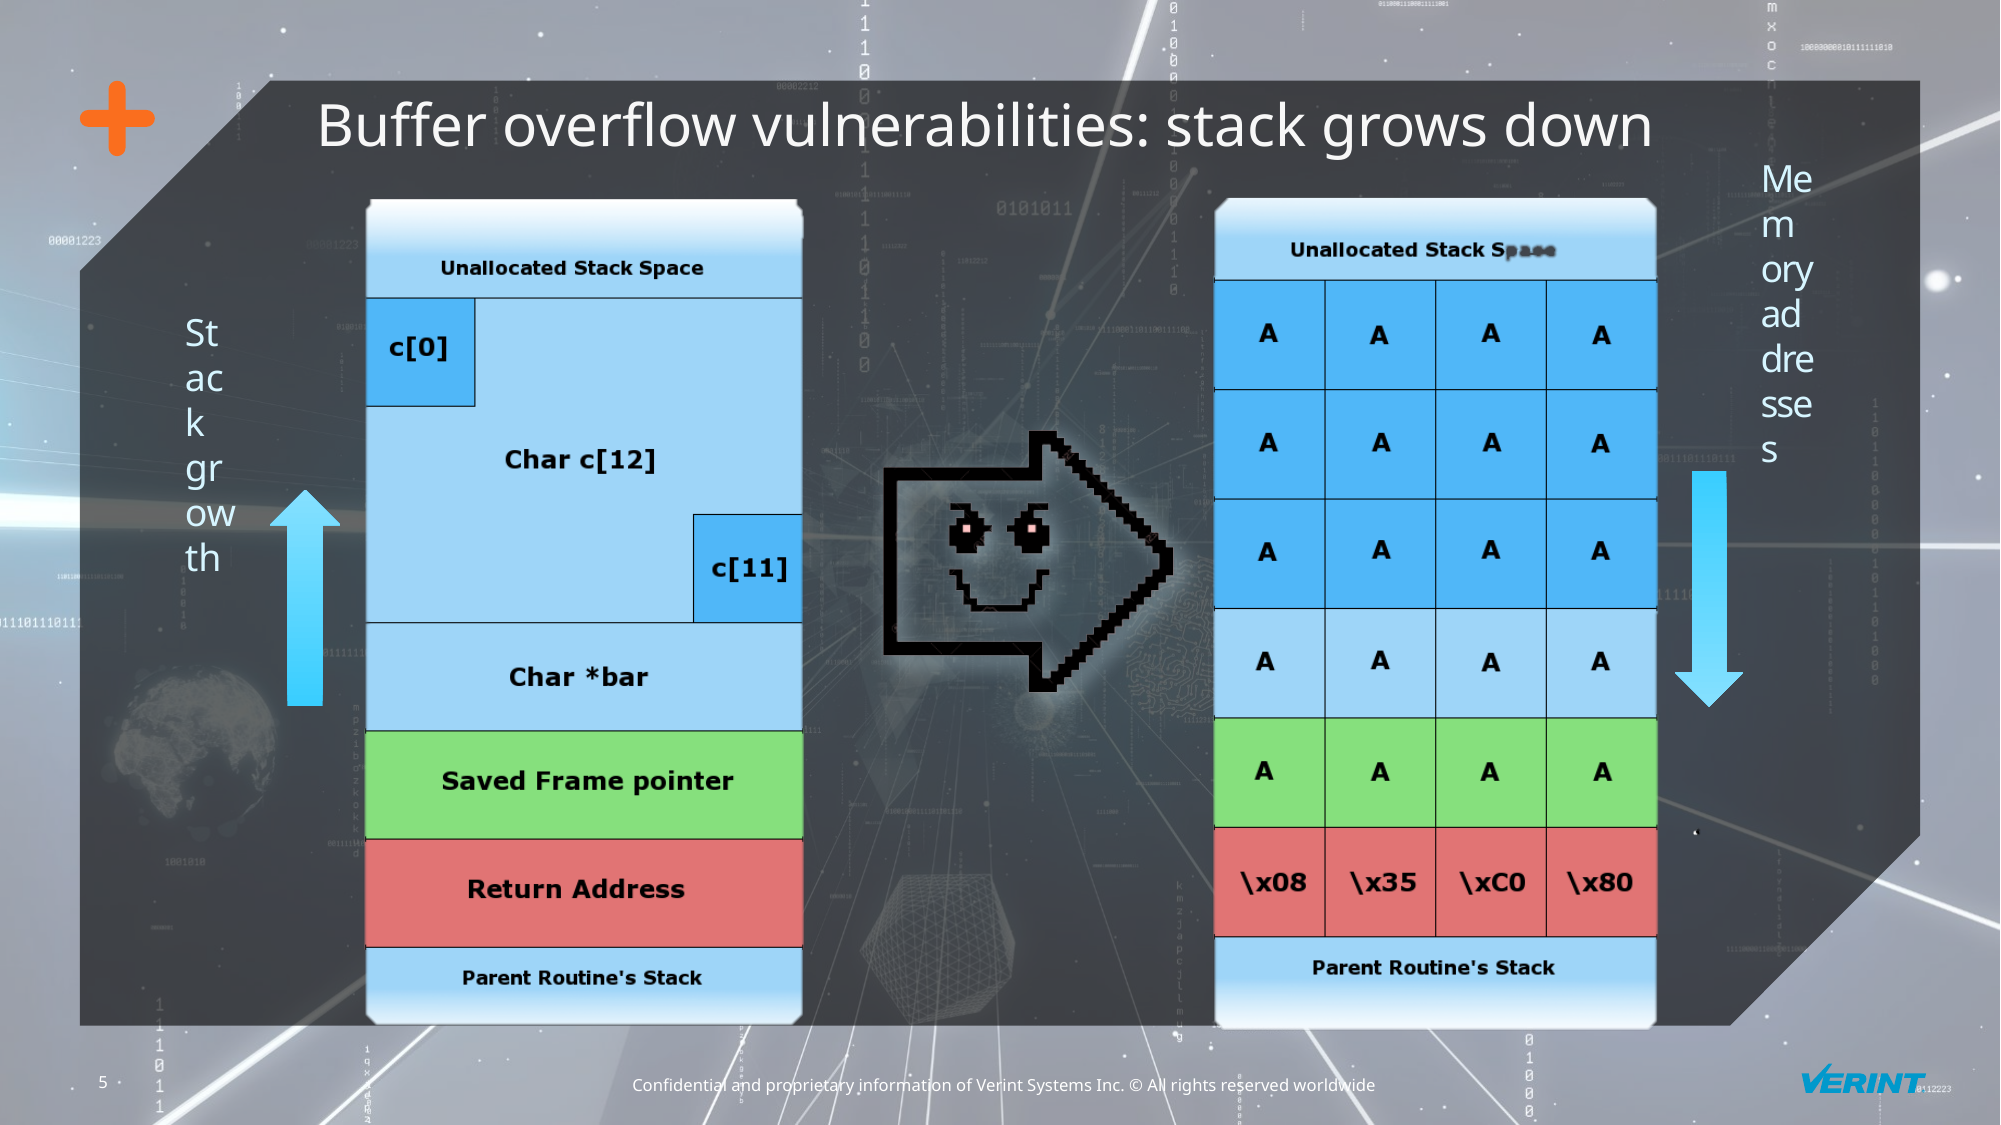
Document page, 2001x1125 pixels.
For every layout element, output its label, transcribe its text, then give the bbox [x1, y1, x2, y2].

text_box Memory addresses [1745, 147, 1829, 477]
title Buffer overflow vulnerabilities: stack grows down [301, 51, 1884, 167]
picture [272, 179, 1811, 1081]
text_box Stack growth [170, 301, 253, 586]
